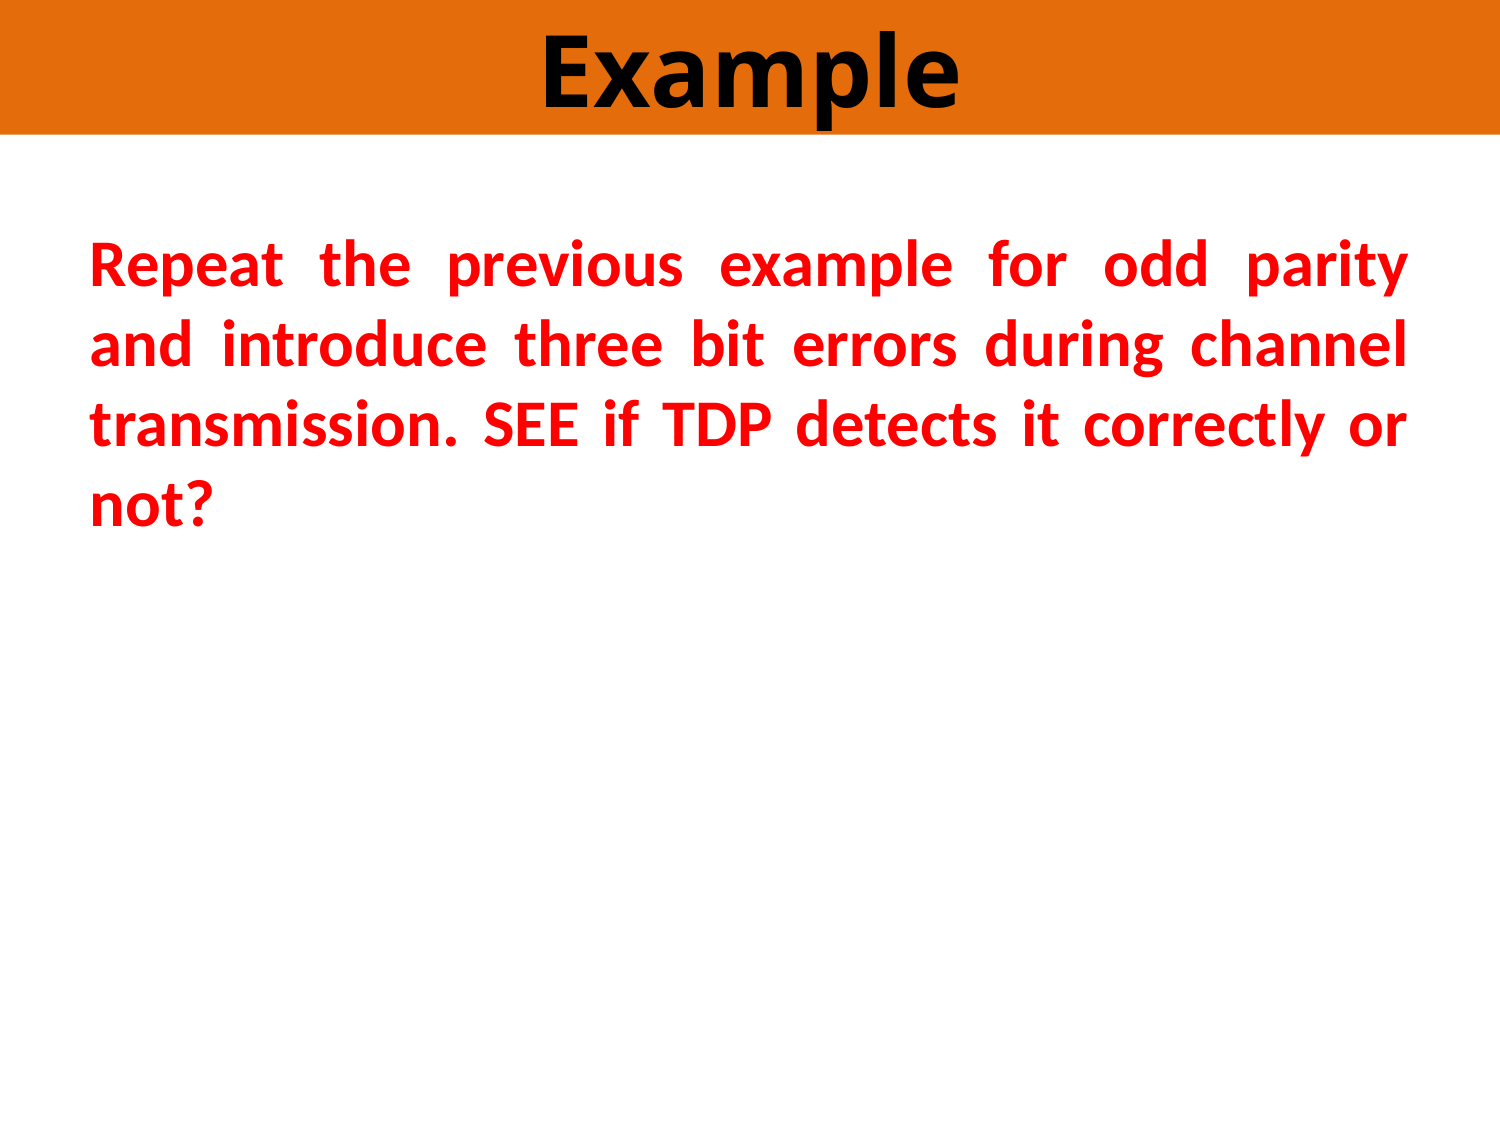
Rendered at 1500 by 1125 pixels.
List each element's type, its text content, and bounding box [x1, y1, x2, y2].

text_box Example [0, 0, 1500, 135]
text_box Repeat the previous example for odd parity and introduce three bit errors during channel transmission. SEE if TDP detects it correctly or not? [74, 212, 1425, 955]
